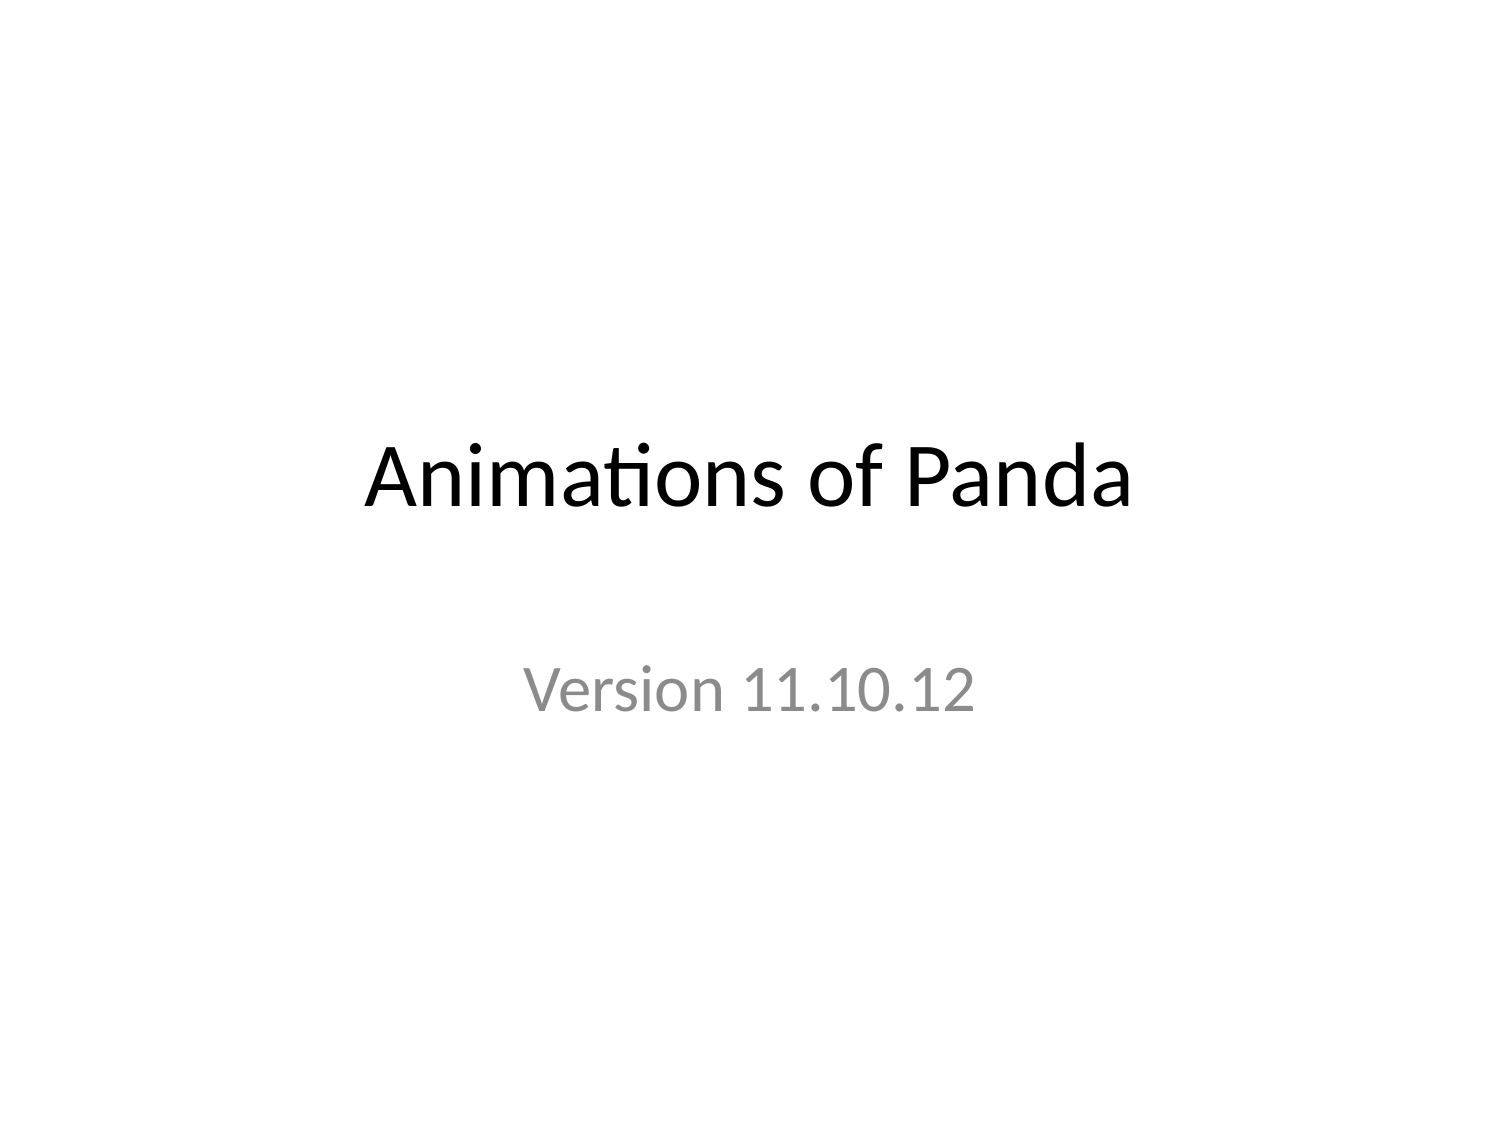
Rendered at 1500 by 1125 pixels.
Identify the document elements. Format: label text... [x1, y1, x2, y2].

title Animations of Panda [112, 349, 1388, 591]
subtitle Version 11.10.12 [225, 637, 1275, 925]
